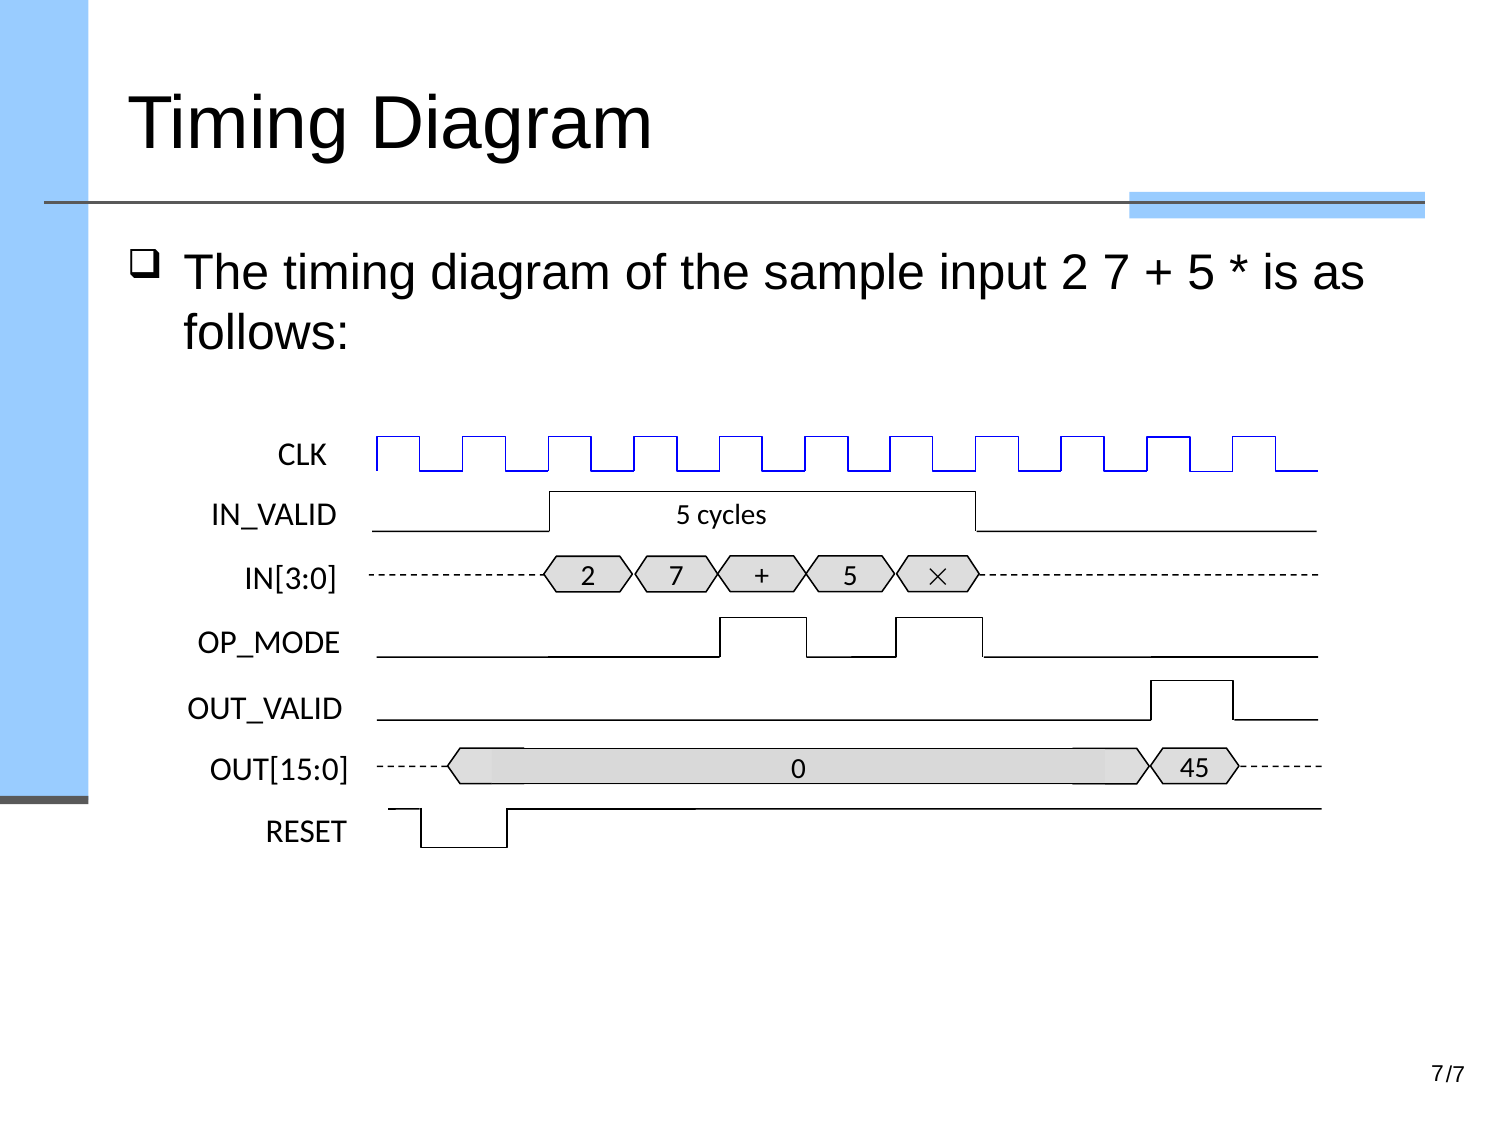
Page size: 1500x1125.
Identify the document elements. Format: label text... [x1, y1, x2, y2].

text_box [633, 436, 719, 471]
text_box + [717, 555, 806, 592]
text_box CLK [263, 424, 342, 480]
text_box [1151, 680, 1233, 721]
text_box OP_MODE [183, 613, 356, 668]
text_box [783, 491, 976, 532]
text_box IN_VALID [196, 484, 352, 540]
text_box [462, 436, 548, 471]
text_box [805, 436, 891, 471]
text_box [719, 436, 805, 471]
text_box [420, 807, 508, 848]
list The timing diagram of the sample input 2 7 + 5 * is as follows: [112, 231, 1425, 1005]
text_box 2 [543, 556, 633, 592]
text_box [376, 436, 462, 471]
text_box [1232, 436, 1319, 471]
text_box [447, 747, 1150, 785]
text_box [975, 436, 1061, 471]
text_box 45 [1155, 748, 1239, 784]
text_box [895, 617, 983, 657]
text_box [719, 617, 807, 658]
text_box  [896, 555, 980, 592]
text_box 7 [635, 556, 718, 592]
title Timing Diagram [112, 45, 1425, 192]
text_box [548, 436, 633, 471]
slide_number 7 [1074, 1042, 1459, 1103]
text_box [1147, 437, 1233, 472]
text_box [889, 436, 975, 471]
text_box [1061, 436, 1147, 471]
text_box [549, 491, 661, 531]
text_box 5 [805, 555, 895, 592]
text_box IN[3:0] [229, 548, 353, 604]
text_box RESET [250, 802, 363, 857]
text_box OUT[15:0] [195, 739, 365, 795]
text_box 5 cycles [661, 488, 783, 538]
text_box OUT_VALID [172, 678, 358, 734]
